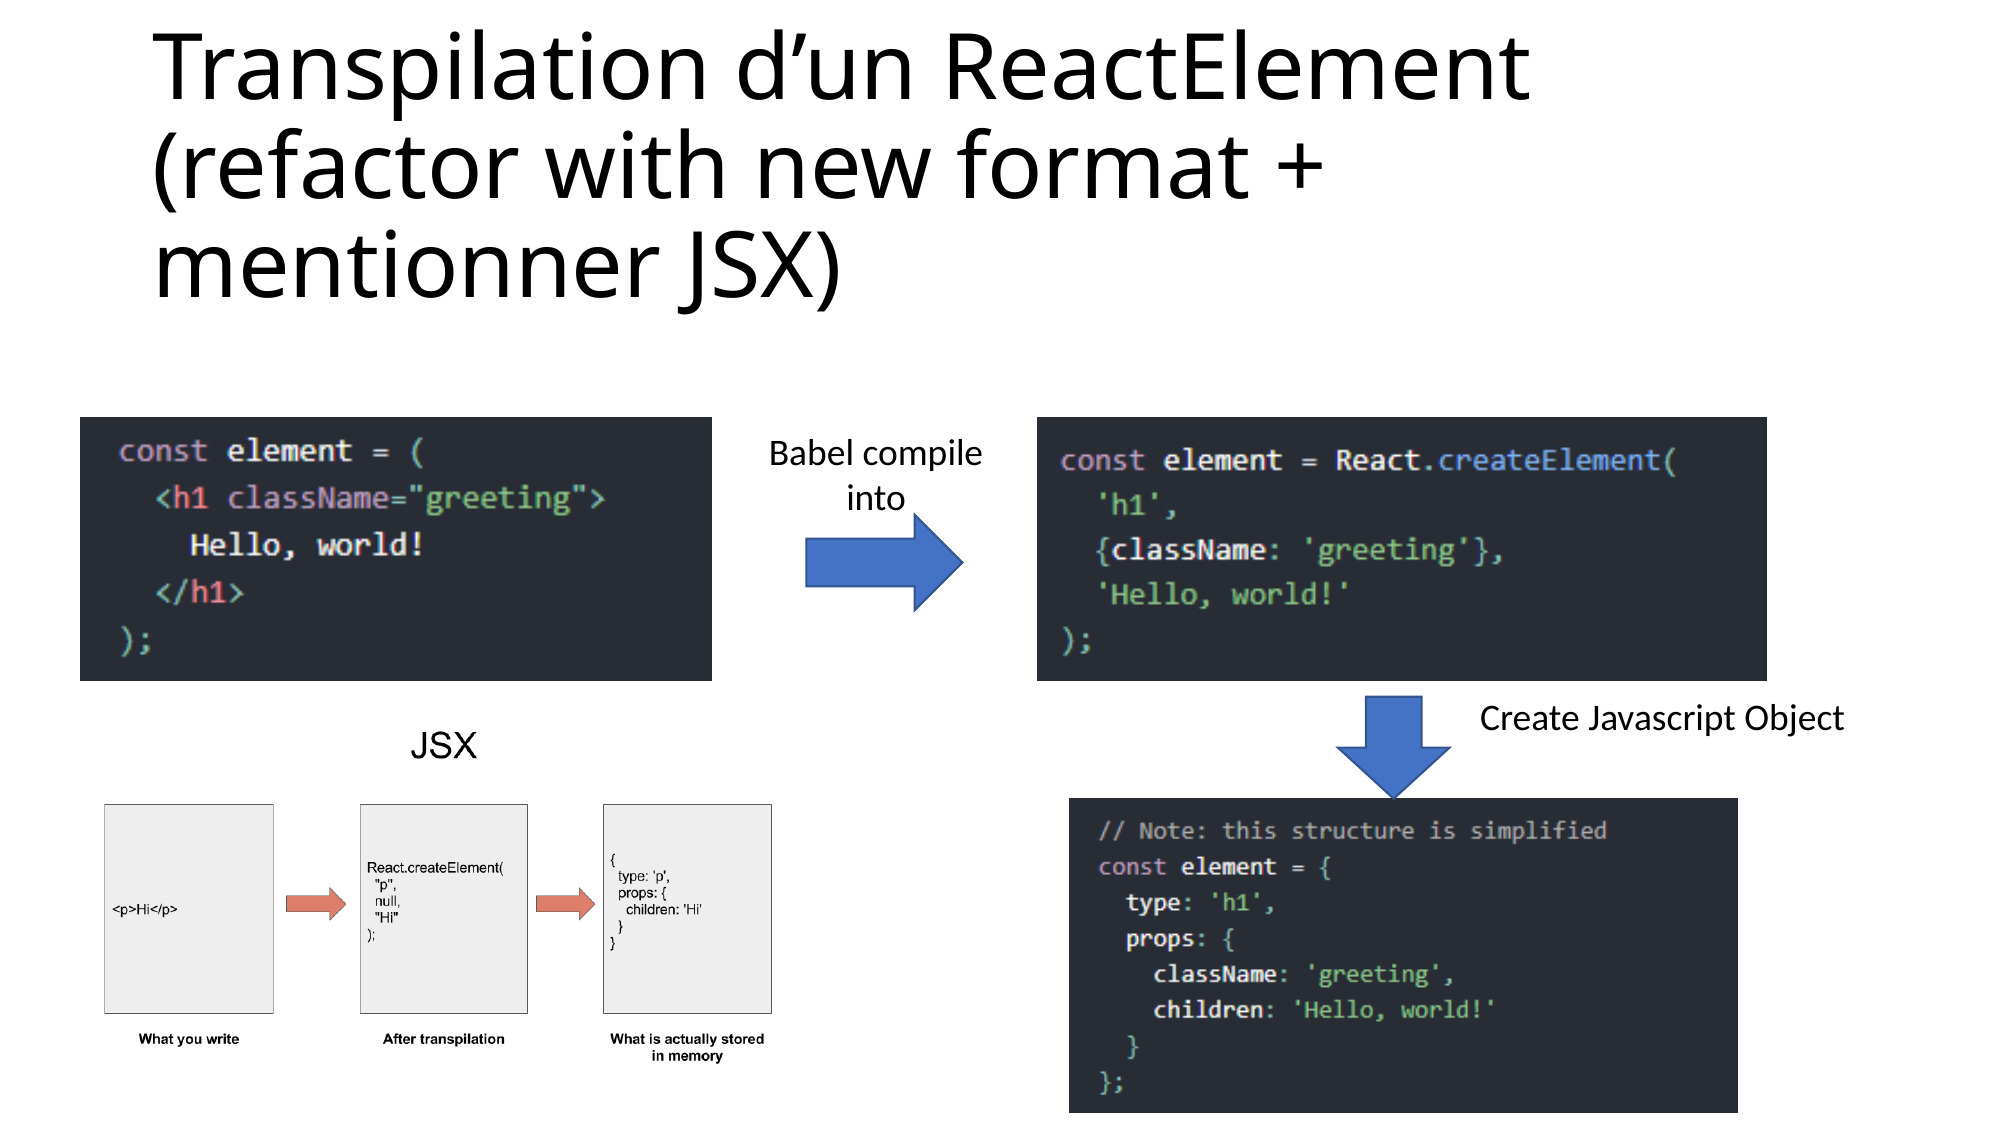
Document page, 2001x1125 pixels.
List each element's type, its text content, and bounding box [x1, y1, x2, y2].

title Transpilation d’un ReactElement (refactor with new format + mentionner JSX) [137, 59, 1863, 278]
text_box Babel compile into [753, 421, 999, 526]
text_box Create Javascript Object [1465, 686, 1861, 746]
text_box [805, 526, 964, 613]
picture [80, 699, 807, 1108]
picture [1037, 417, 1767, 681]
picture [1069, 798, 1738, 1113]
picture [80, 417, 712, 681]
text_box [1335, 695, 1453, 798]
